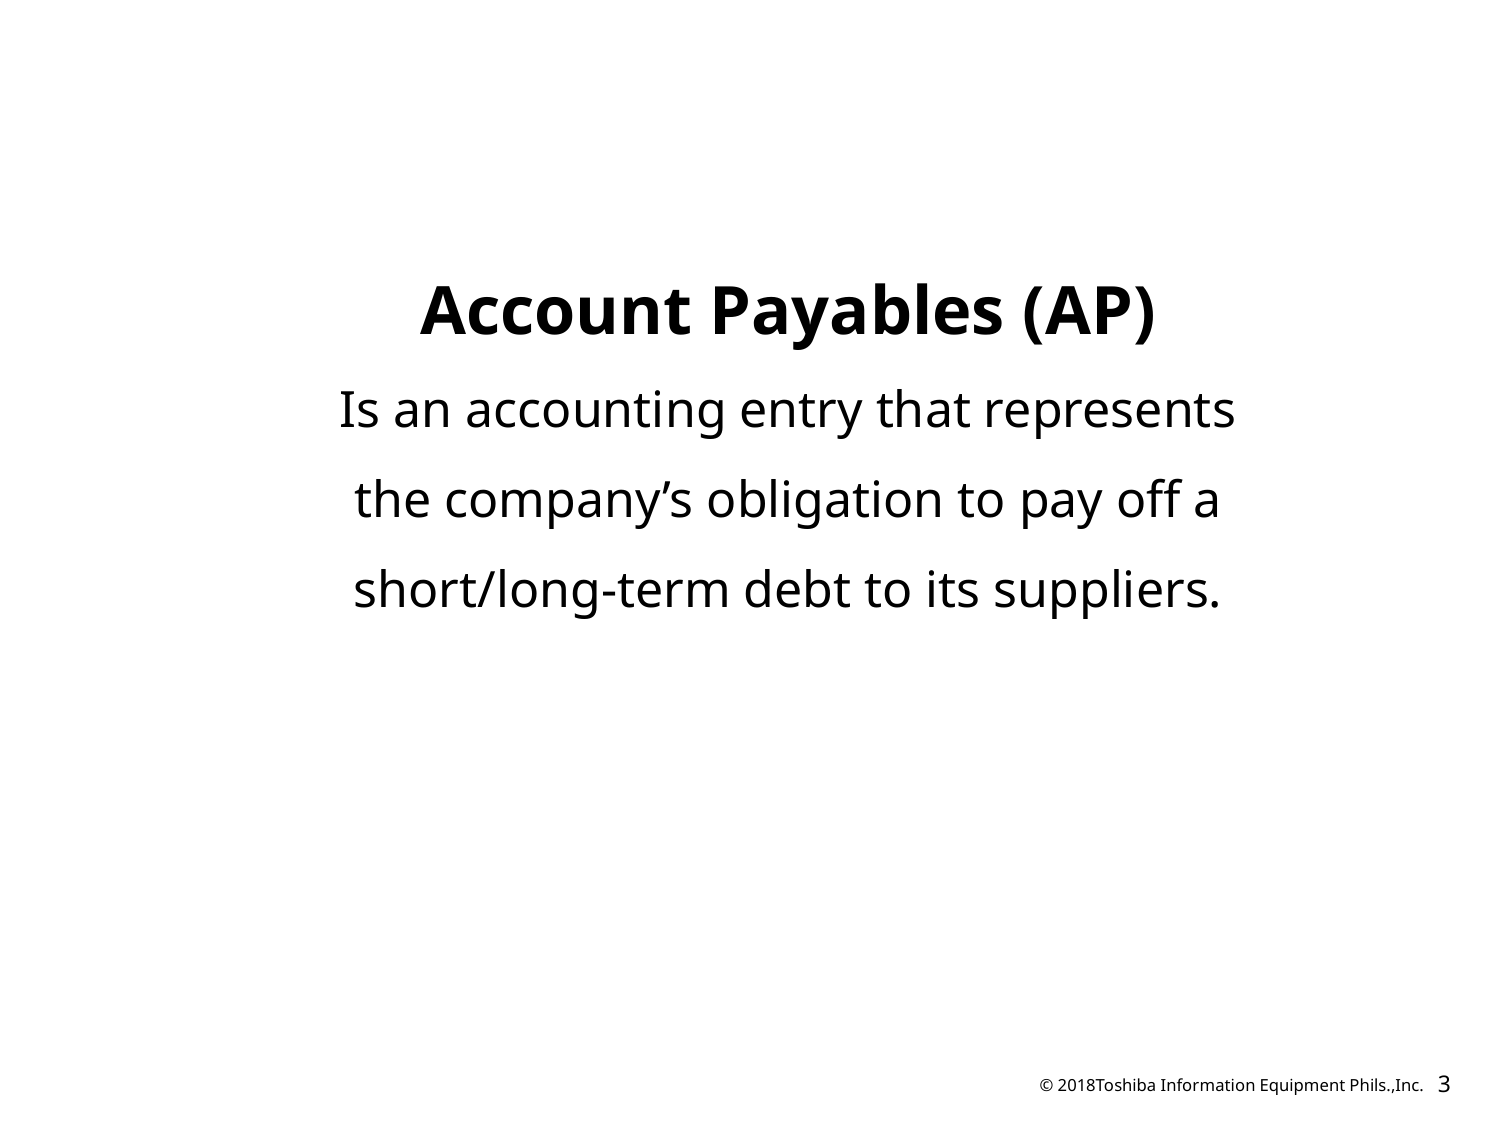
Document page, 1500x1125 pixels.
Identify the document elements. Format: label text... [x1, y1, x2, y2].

list Account Payables (AP) Is an accounting entry that represents the company’s obligation to pay off a short/long-term debt to its suppliers. [234, 274, 1266, 772]
